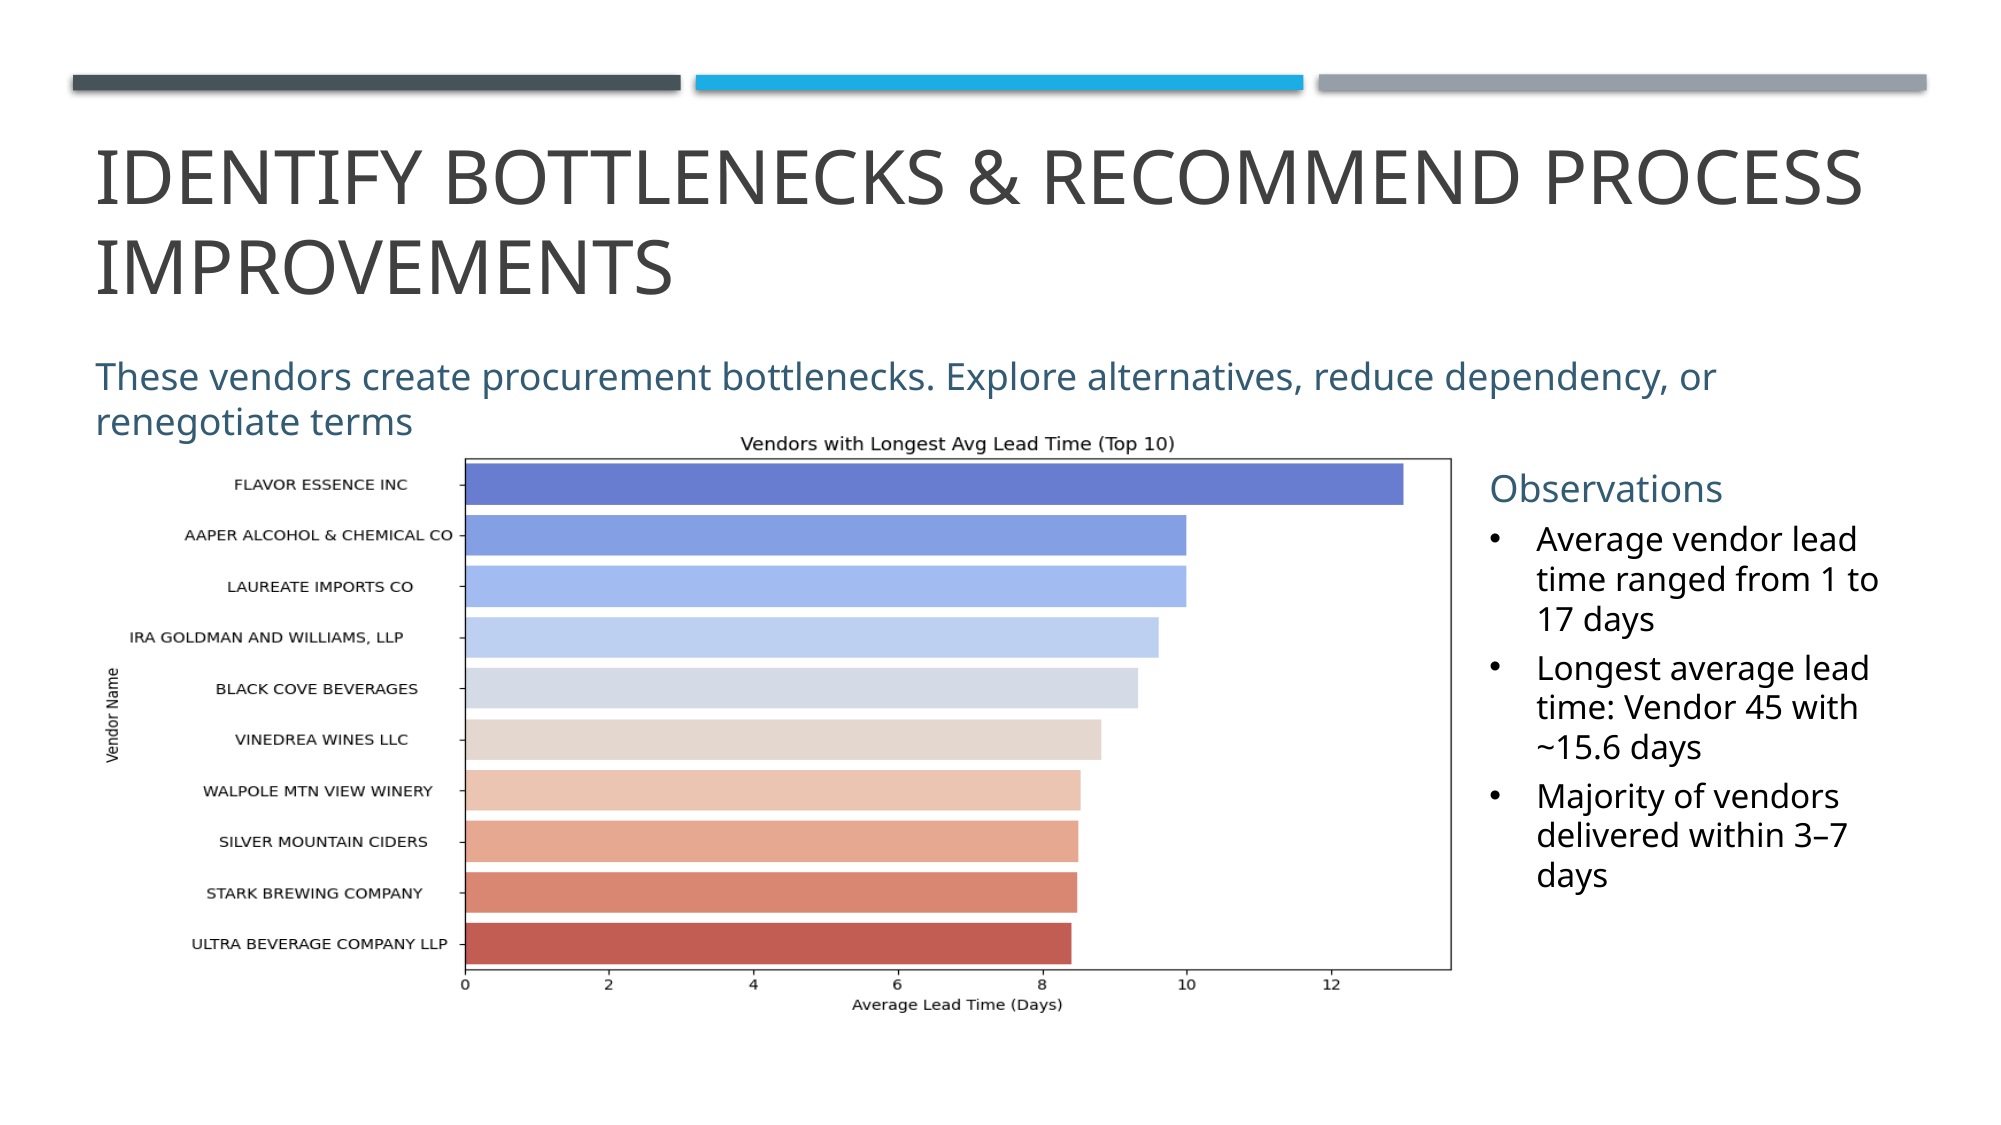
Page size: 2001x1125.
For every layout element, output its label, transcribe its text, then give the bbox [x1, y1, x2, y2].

text_box These vendors create procurement bottlenecks. Explore alternatives, reduce dependency, or renegotiate terms [95, 352, 1923, 401]
title Identify Bottlenecks & Recommend Process Improvements [95, 115, 1905, 311]
picture [94, 426, 1461, 1024]
text_box Observations Average vendor lead time ranged from 1 to 17 days Longest average lead time: Vendor 45 with ~15.6 days Majority of vendors delivered within 3–7 days [1489, 465, 1923, 885]
